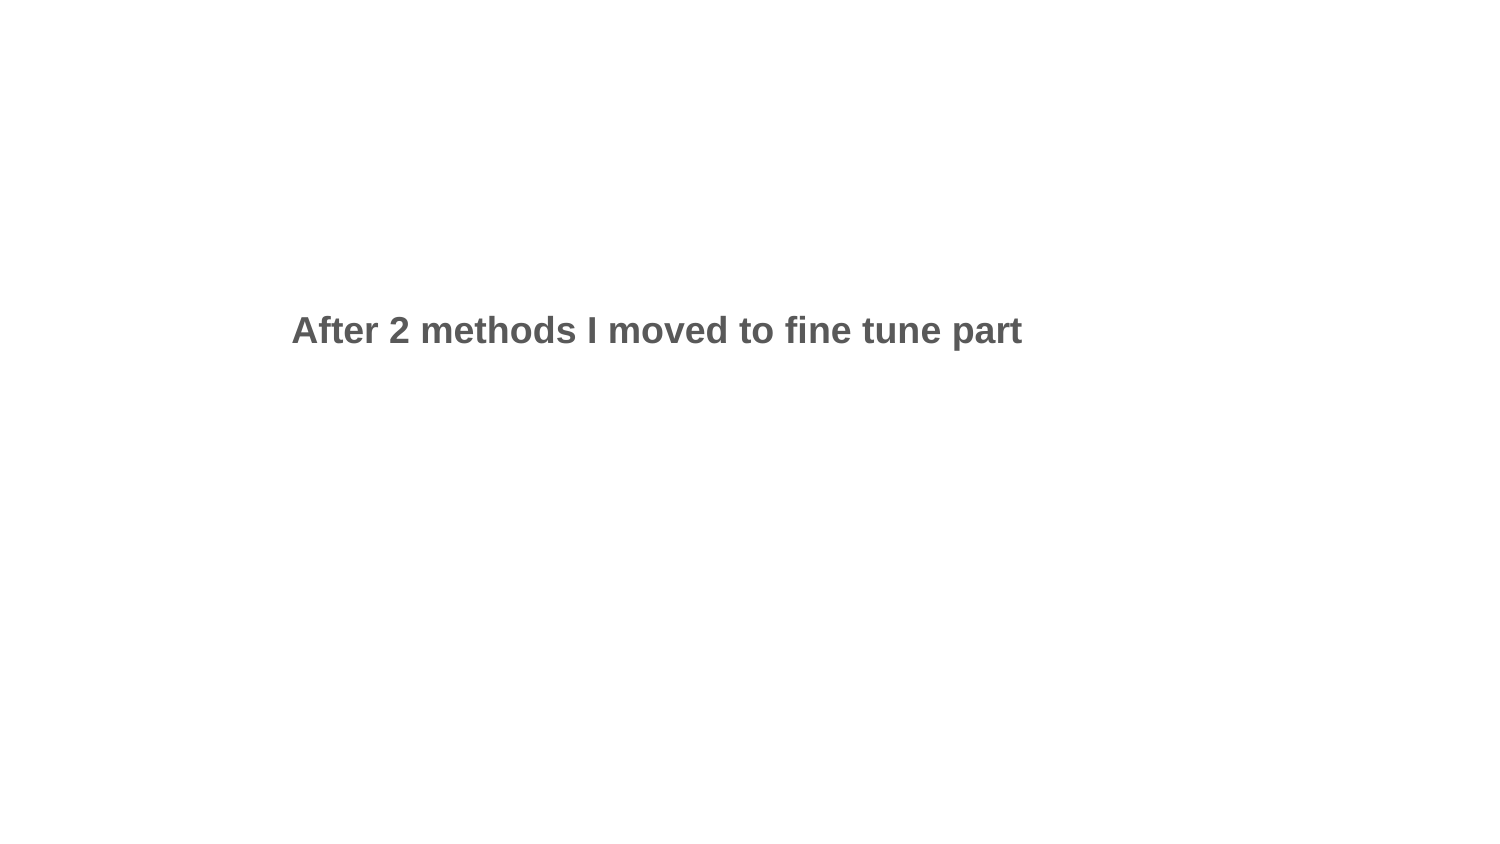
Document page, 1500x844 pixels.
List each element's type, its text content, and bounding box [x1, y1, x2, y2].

text_box After 2 methods I moved to fine tune part [276, 291, 1057, 382]
